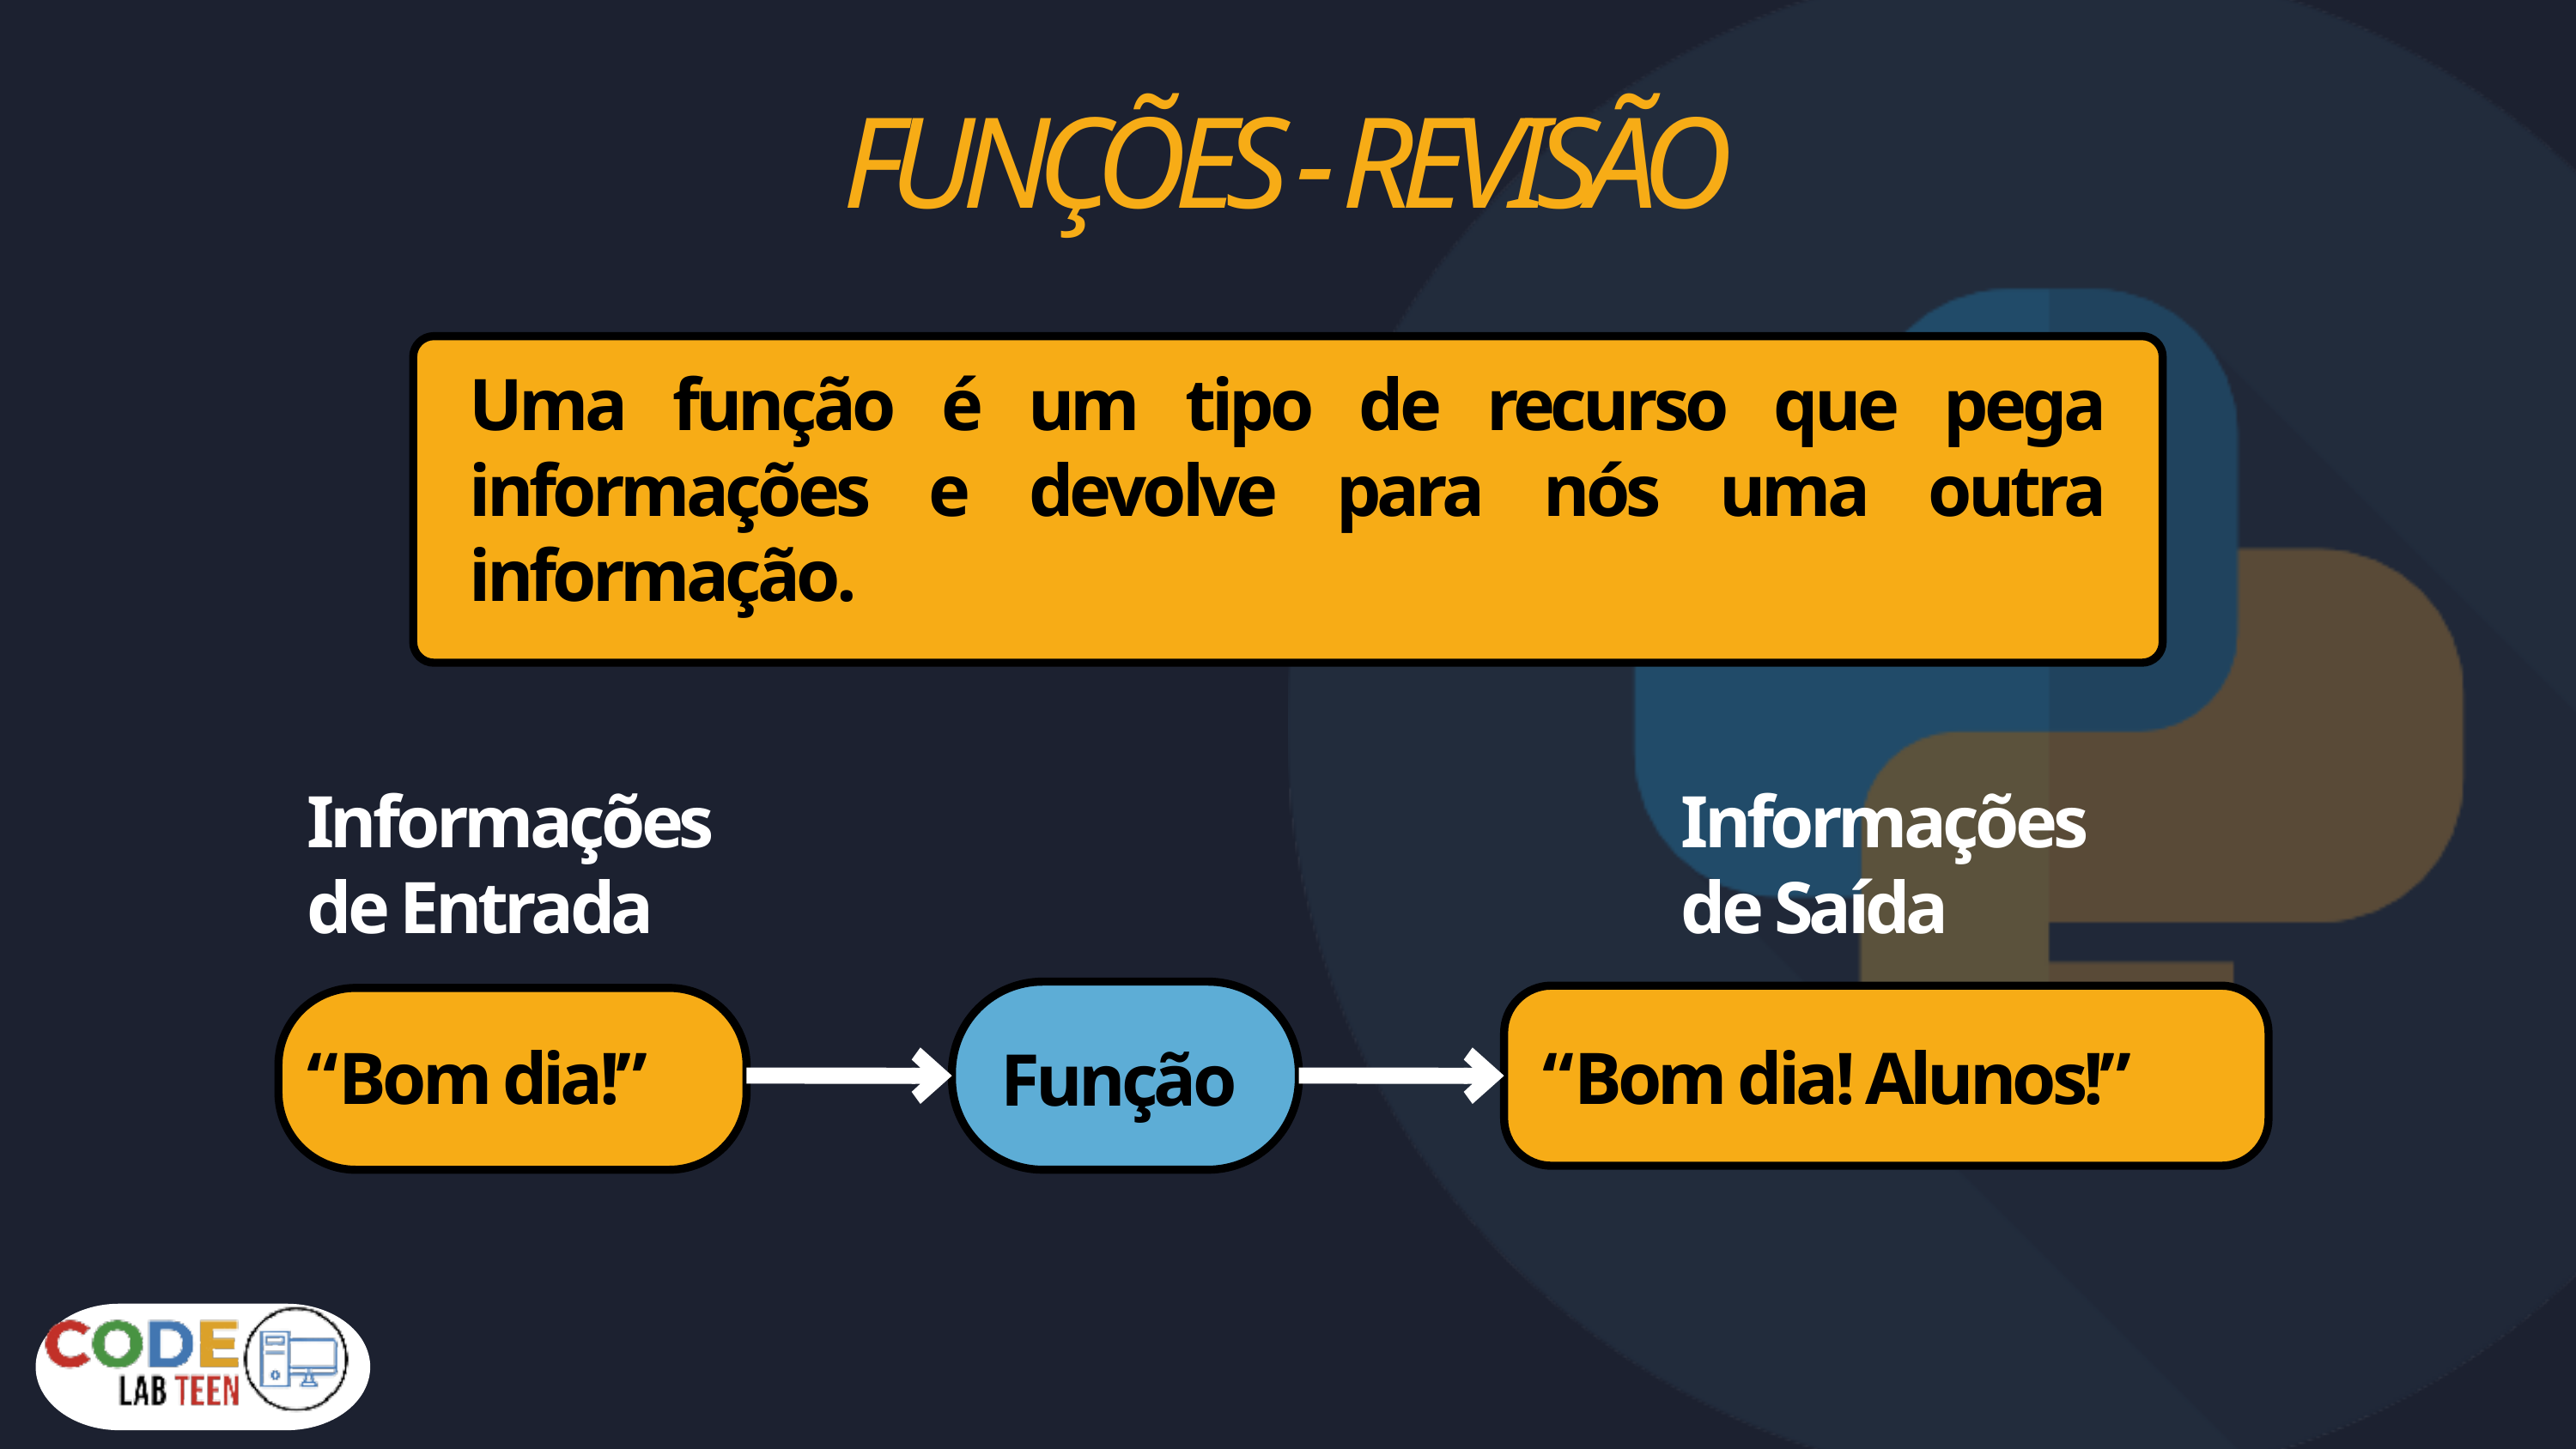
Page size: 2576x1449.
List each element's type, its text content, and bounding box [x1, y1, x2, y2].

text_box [951, 981, 1299, 1170]
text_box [278, 987, 747, 1170]
text_box Informações de Entrada [307, 776, 747, 948]
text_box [1504, 985, 2298, 1167]
text_box [1288, 0, 2576, 1449]
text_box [35, 1303, 371, 1431]
text_box Informações de Saída [1680, 776, 2121, 948]
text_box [412, 336, 2163, 664]
text_box [8, 1284, 398, 1449]
text_box FUNÇÕES - REVISÃO [173, 60, 2403, 233]
